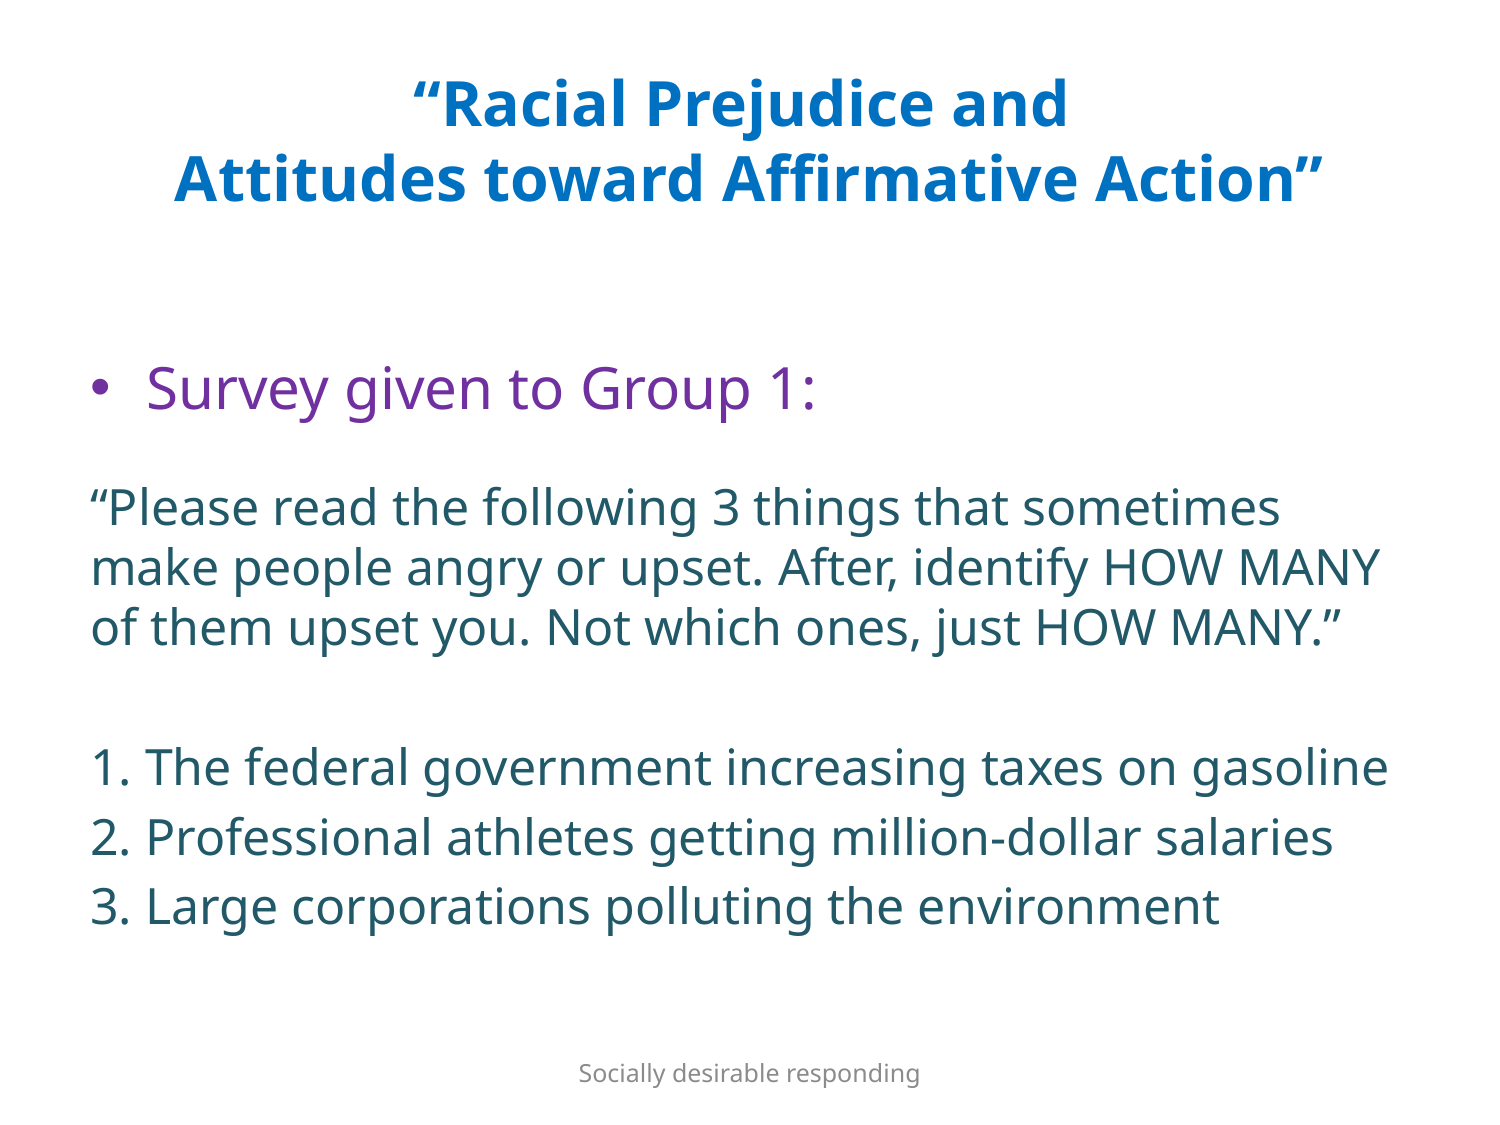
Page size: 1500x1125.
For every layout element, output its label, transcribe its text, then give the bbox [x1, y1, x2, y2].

footer Socially desirable responding [512, 1042, 988, 1103]
title “Racial Prejudice and Attitudes toward Affirmative Action” [75, 45, 1425, 233]
list Survey given to Group 1: “Please read the following 3 things that sometimes make people angry or upset. After, identify HOW MANY of them upset you. Not which ones, just HOW MANY.” 1. The federal government increasing taxes on gasoline 2. Professional athletes getting million-dollar salaries 3. Large corporations polluting the environment [75, 262, 1425, 1005]
